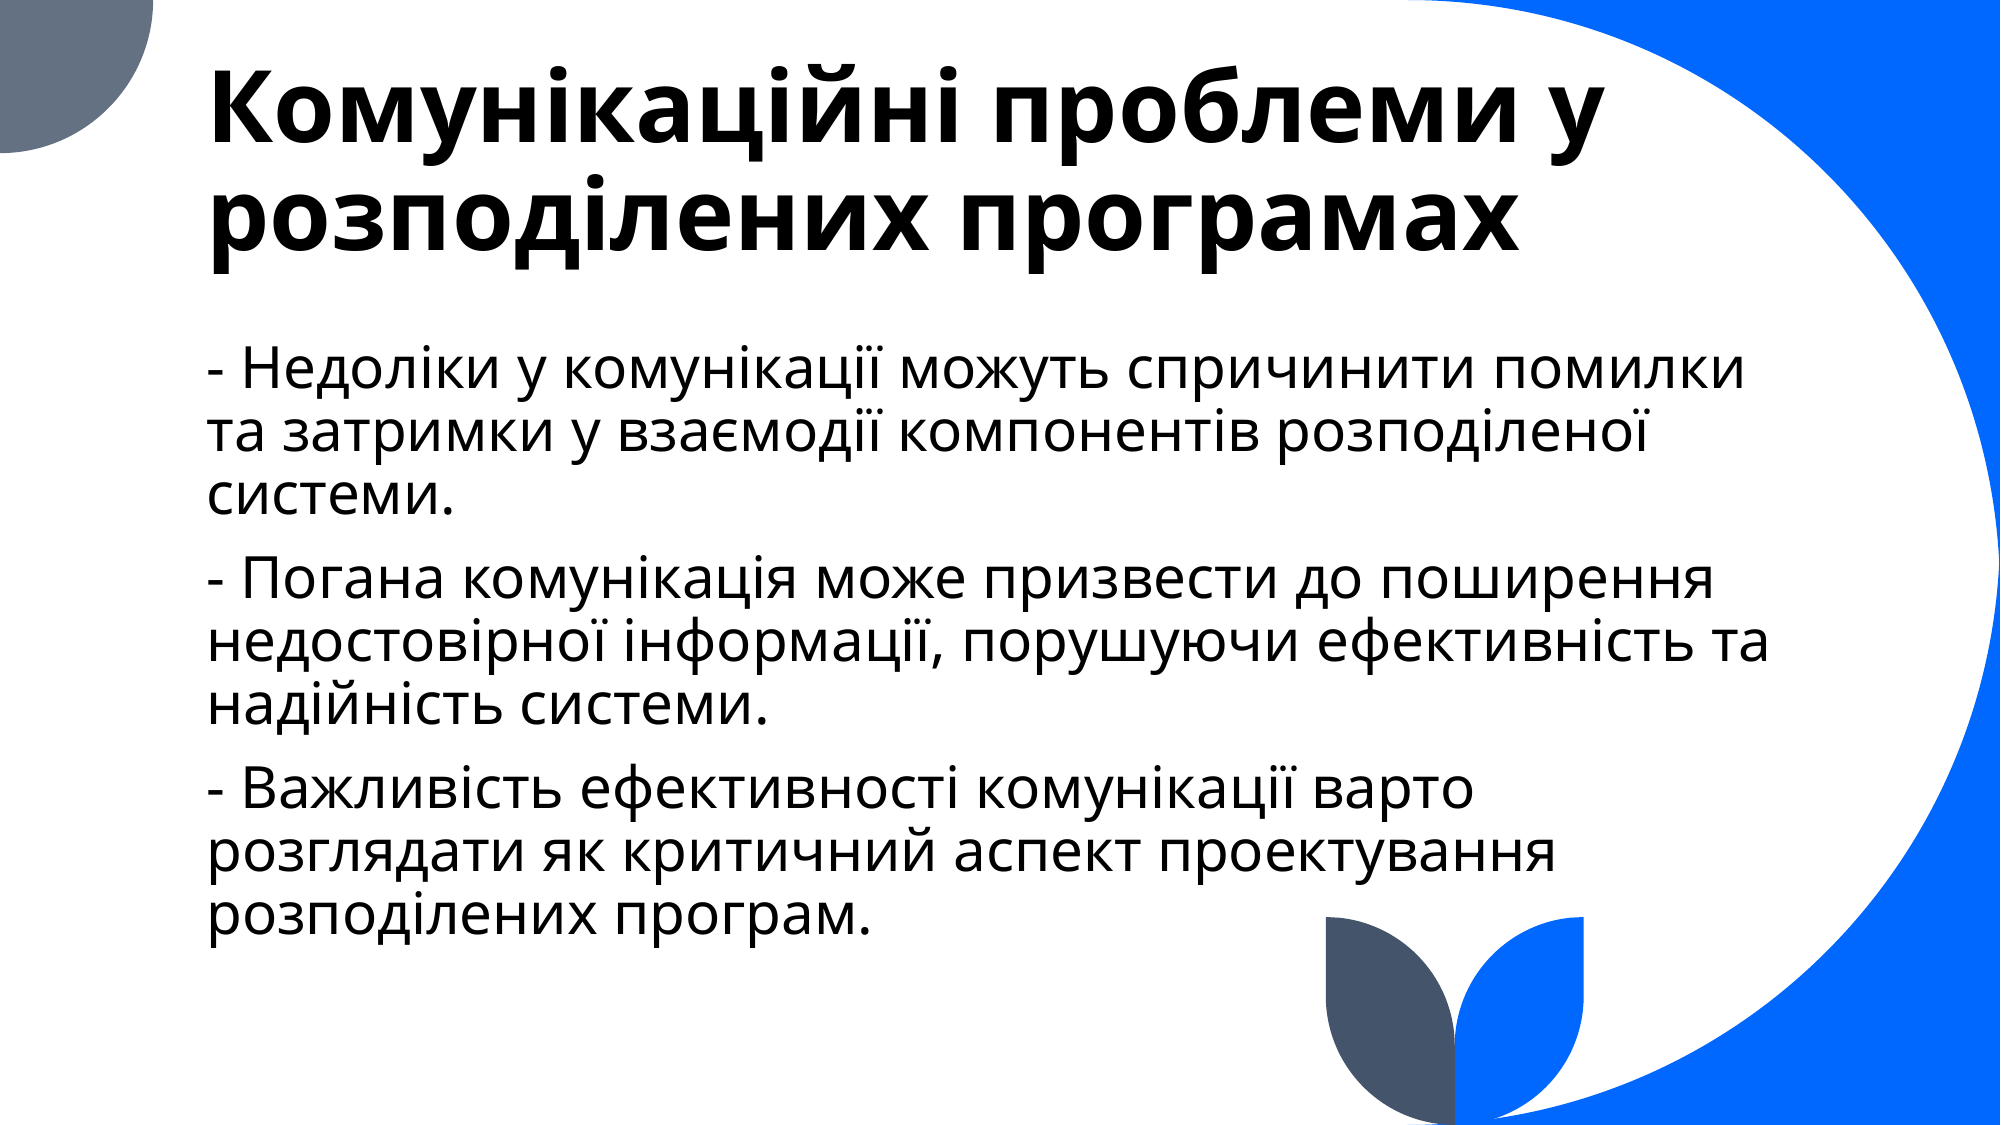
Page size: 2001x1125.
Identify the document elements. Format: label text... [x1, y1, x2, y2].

title Комунікаційні проблеми у розподілених програмах [191, 62, 1796, 280]
list - Недоліки у комунікації можуть спричинити помилки та затримки у взаємодії компонентів розподіленої системи. - Погана комунікація може призвести до поширення недостовірної інформації, порушуючи ефективність та надійність системи. - Важливість ефективності комунікації варто розглядати як критичний аспект проектування розподілених програм. [191, 330, 1796, 884]
